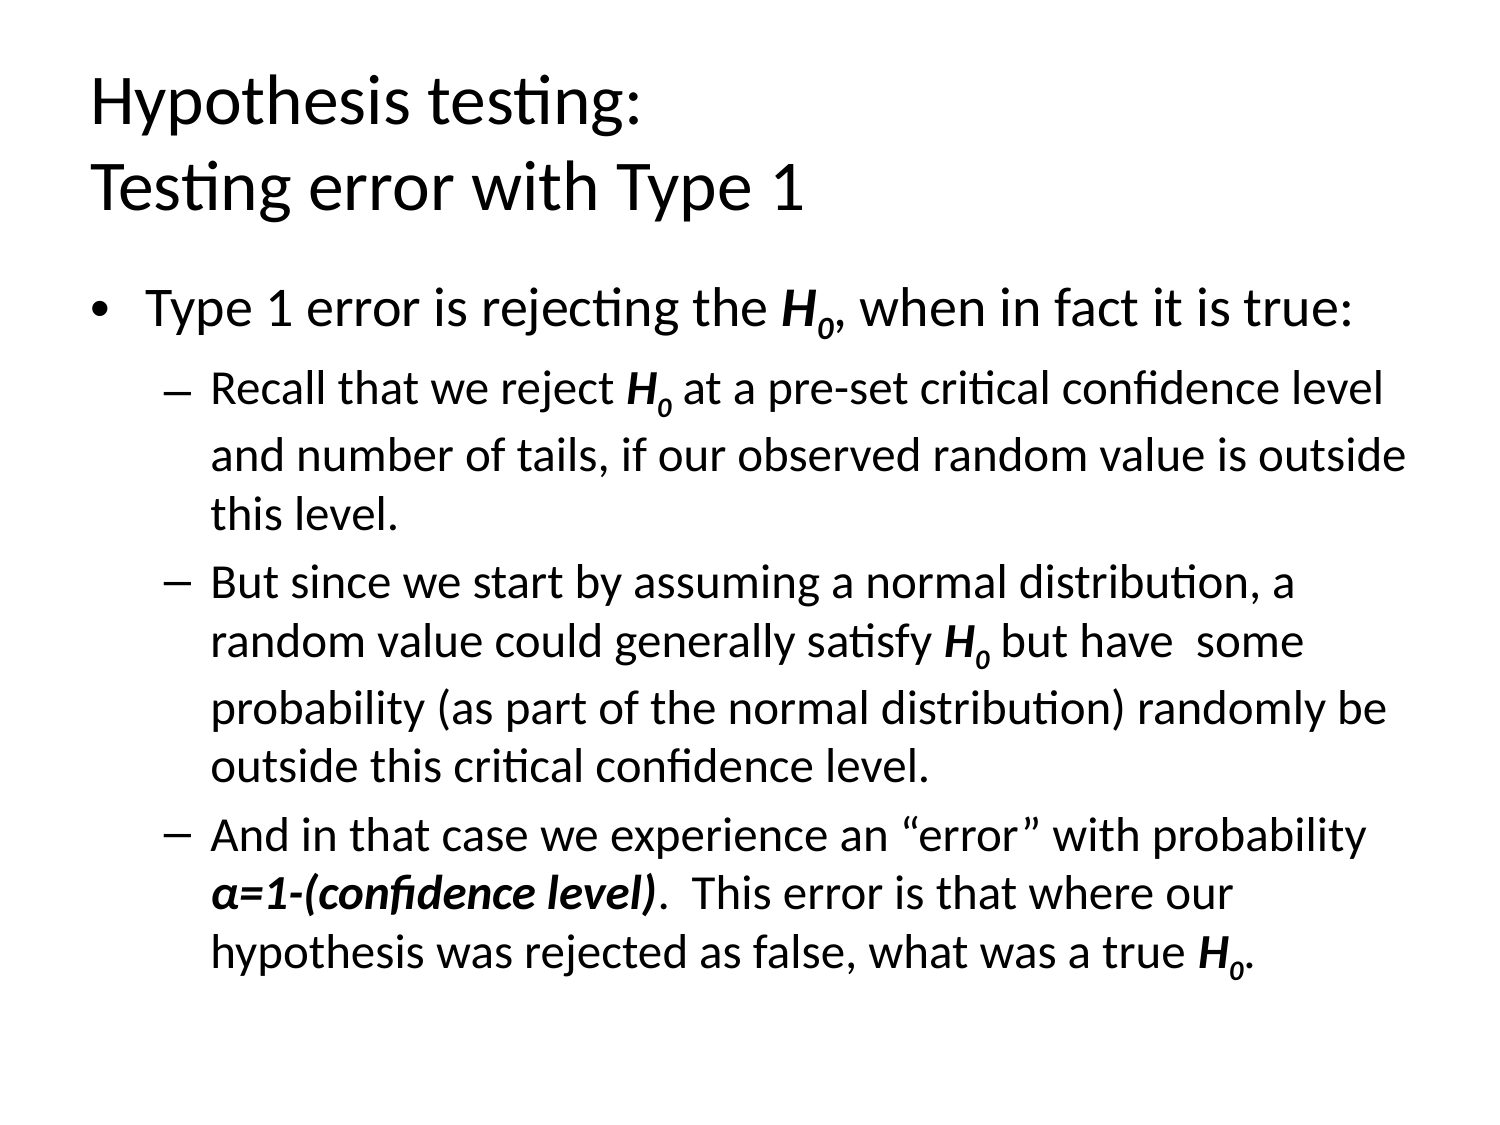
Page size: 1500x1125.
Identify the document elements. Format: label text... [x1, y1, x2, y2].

list Type 1 error is rejecting the H0, when in fact it is true: Recall that we reject H0 at a pre-set critical confidence level and number of tails, if our observed random value is outside this level. But since we start by assuming a normal distribution, a random value could generally satisfy H0 but have some probability (as part of the normal distribution) randomly be outside this critical confidence level. And in that case we experience an “error” with probability α=1-(confidence level). This error is that where our hypothesis was rejected as false, what was a true H0. [75, 262, 1425, 1005]
title Hypothesis testing: Testing error with Type 1 [75, 45, 1425, 233]
